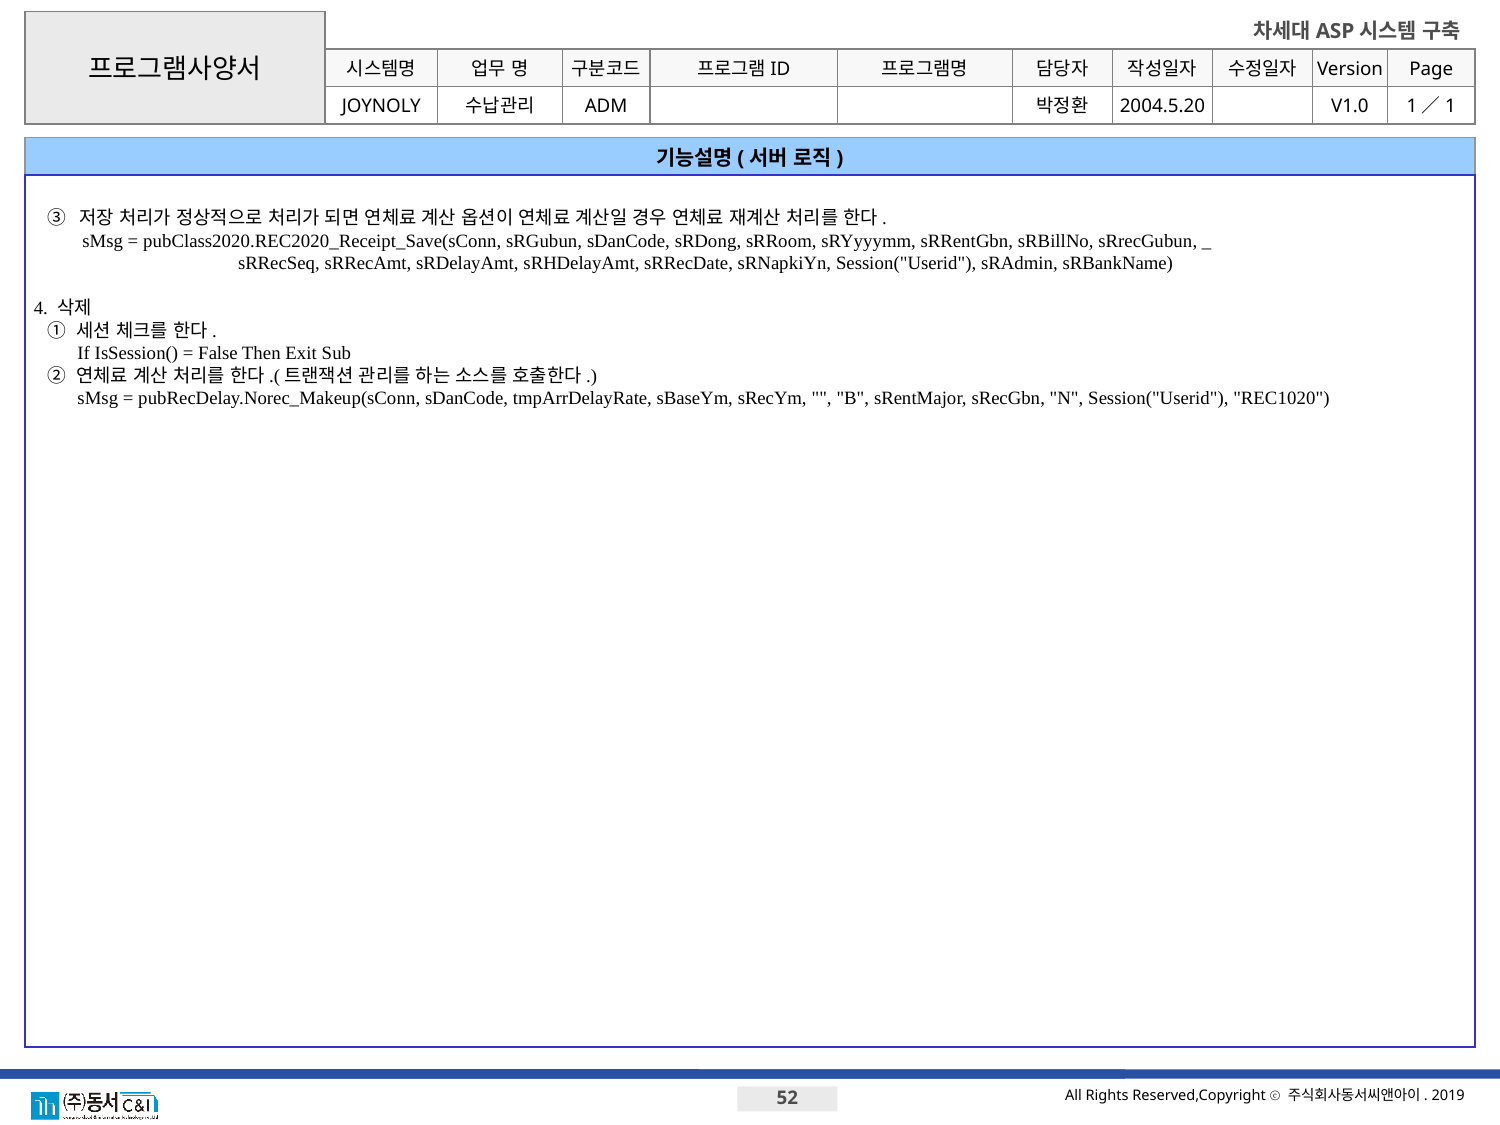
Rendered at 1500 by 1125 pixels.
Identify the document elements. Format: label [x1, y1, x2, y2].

picture [151, 1091, 159, 1100]
picture [60, 1091, 159, 1120]
text_box [24, 11, 1013, 124]
text_box [24, 137, 1475, 1047]
